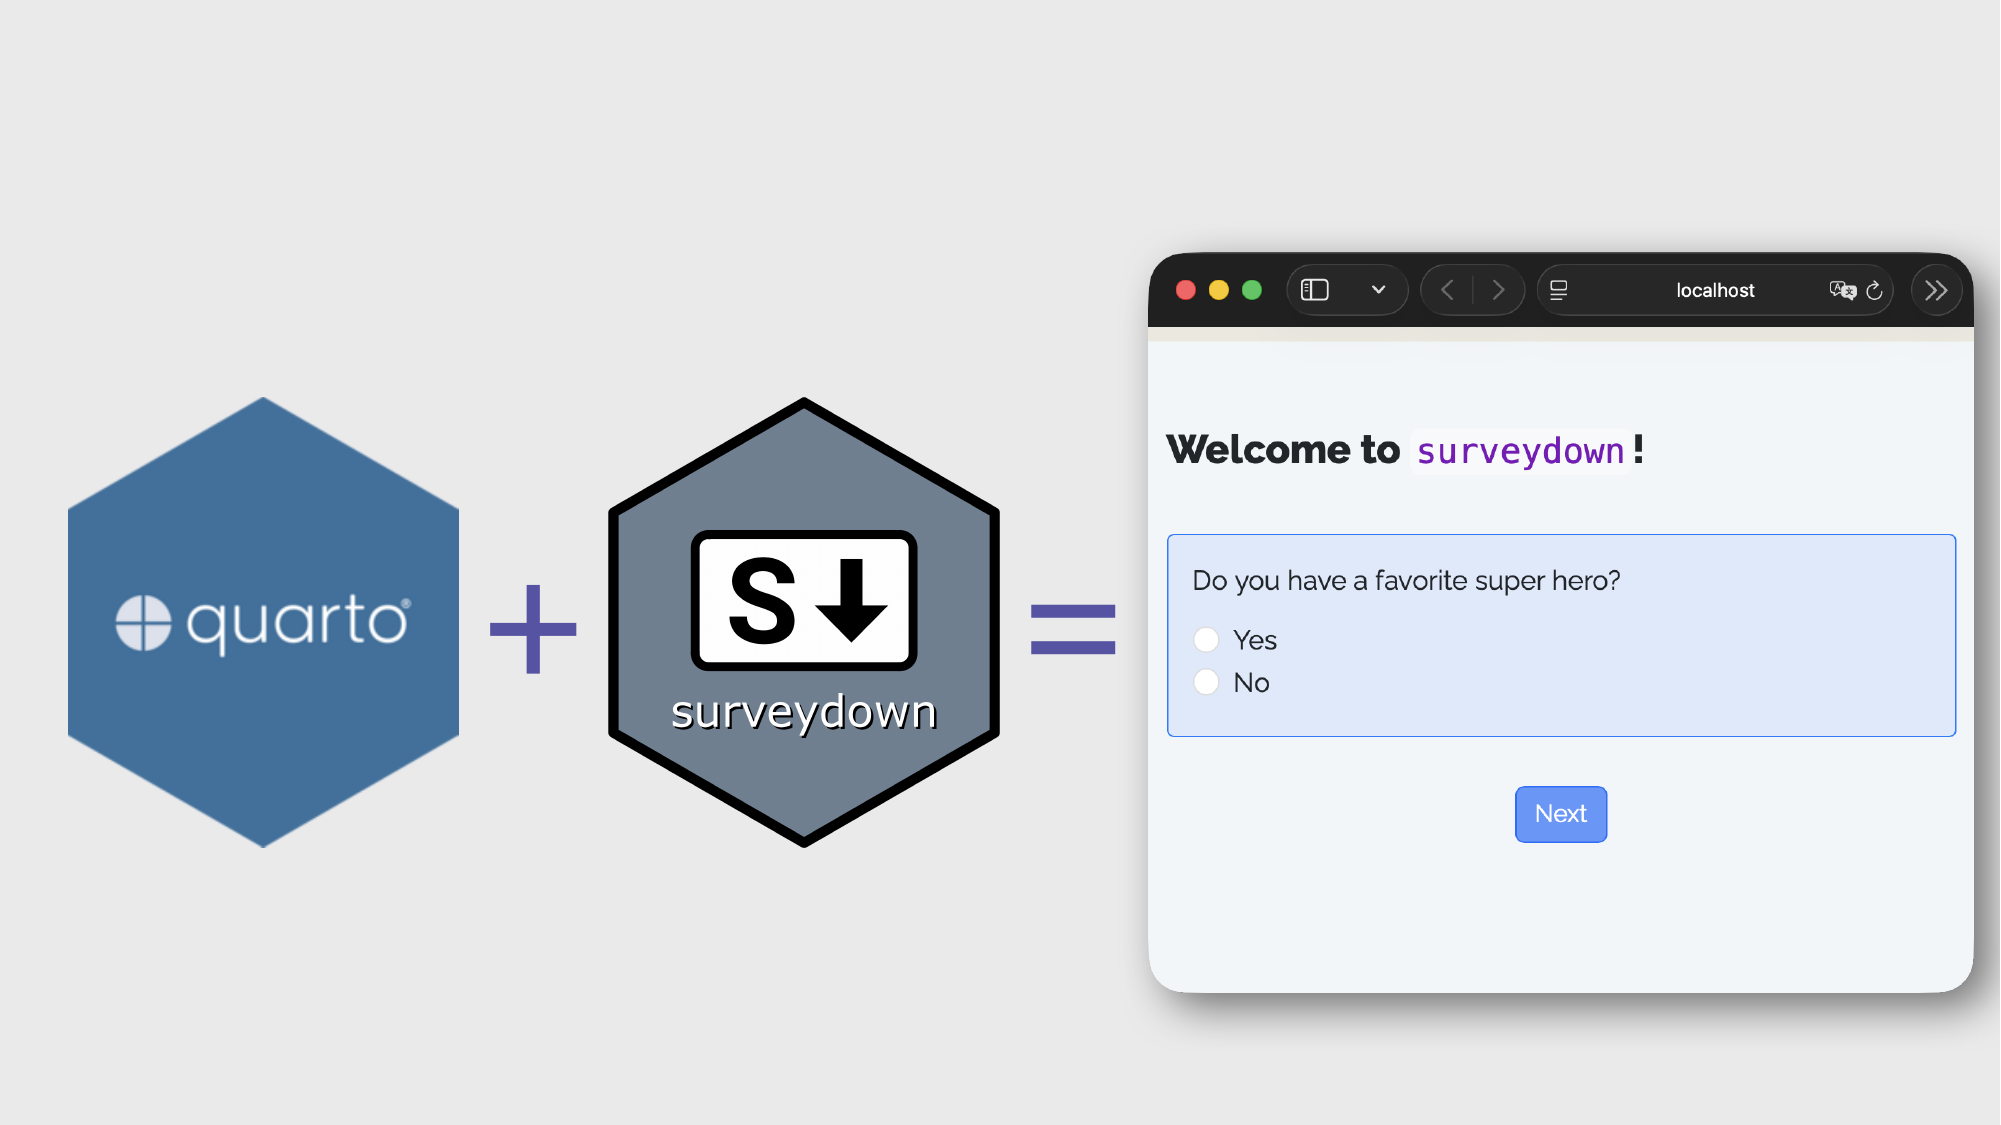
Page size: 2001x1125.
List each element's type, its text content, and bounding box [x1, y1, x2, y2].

text_box = [1007, 503, 1130, 739]
text_box + [466, 503, 601, 739]
picture [67, 396, 459, 848]
picture [608, 396, 1001, 848]
picture [1148, 251, 1975, 994]
